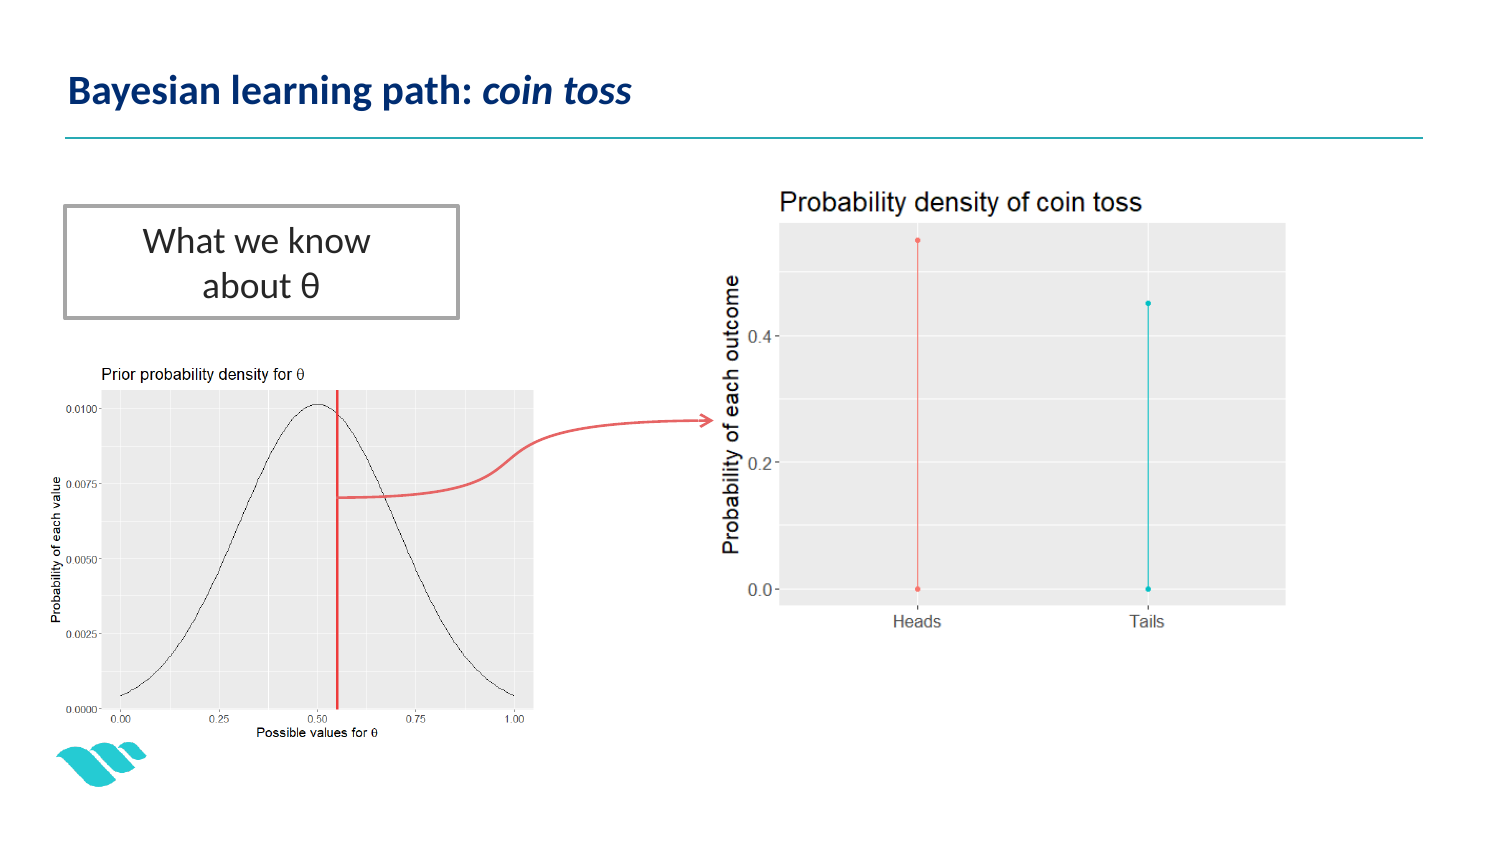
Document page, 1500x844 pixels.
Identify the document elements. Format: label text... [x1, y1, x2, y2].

text_box [63, 204, 460, 320]
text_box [335, 420, 714, 498]
text_box Bayesian learning path: coin toss [53, 55, 739, 121]
picture [45, 362, 538, 788]
picture [713, 181, 1294, 660]
